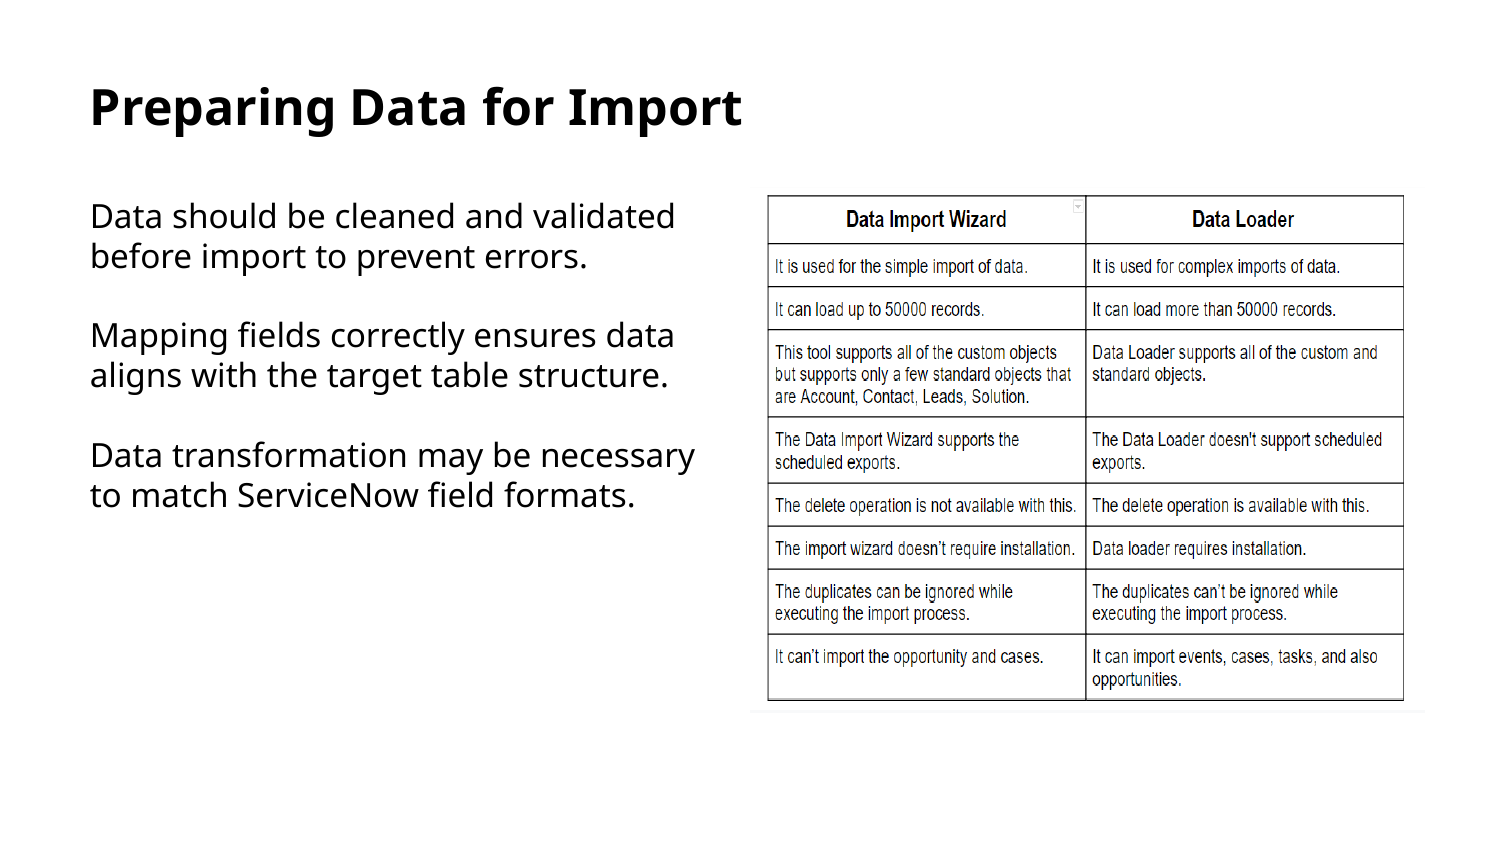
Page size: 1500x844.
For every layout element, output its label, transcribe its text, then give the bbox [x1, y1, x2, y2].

text_box Preparing Data for Import [74, 37, 1425, 173]
picture [749, 187, 1425, 713]
text_box Data should be cleaned and validated before import to prevent errors. Mapping fields correctly ensures data aligns with the target table structure. Data transformation may be necessary to match ServiceNow field formats. [74, 187, 749, 713]
